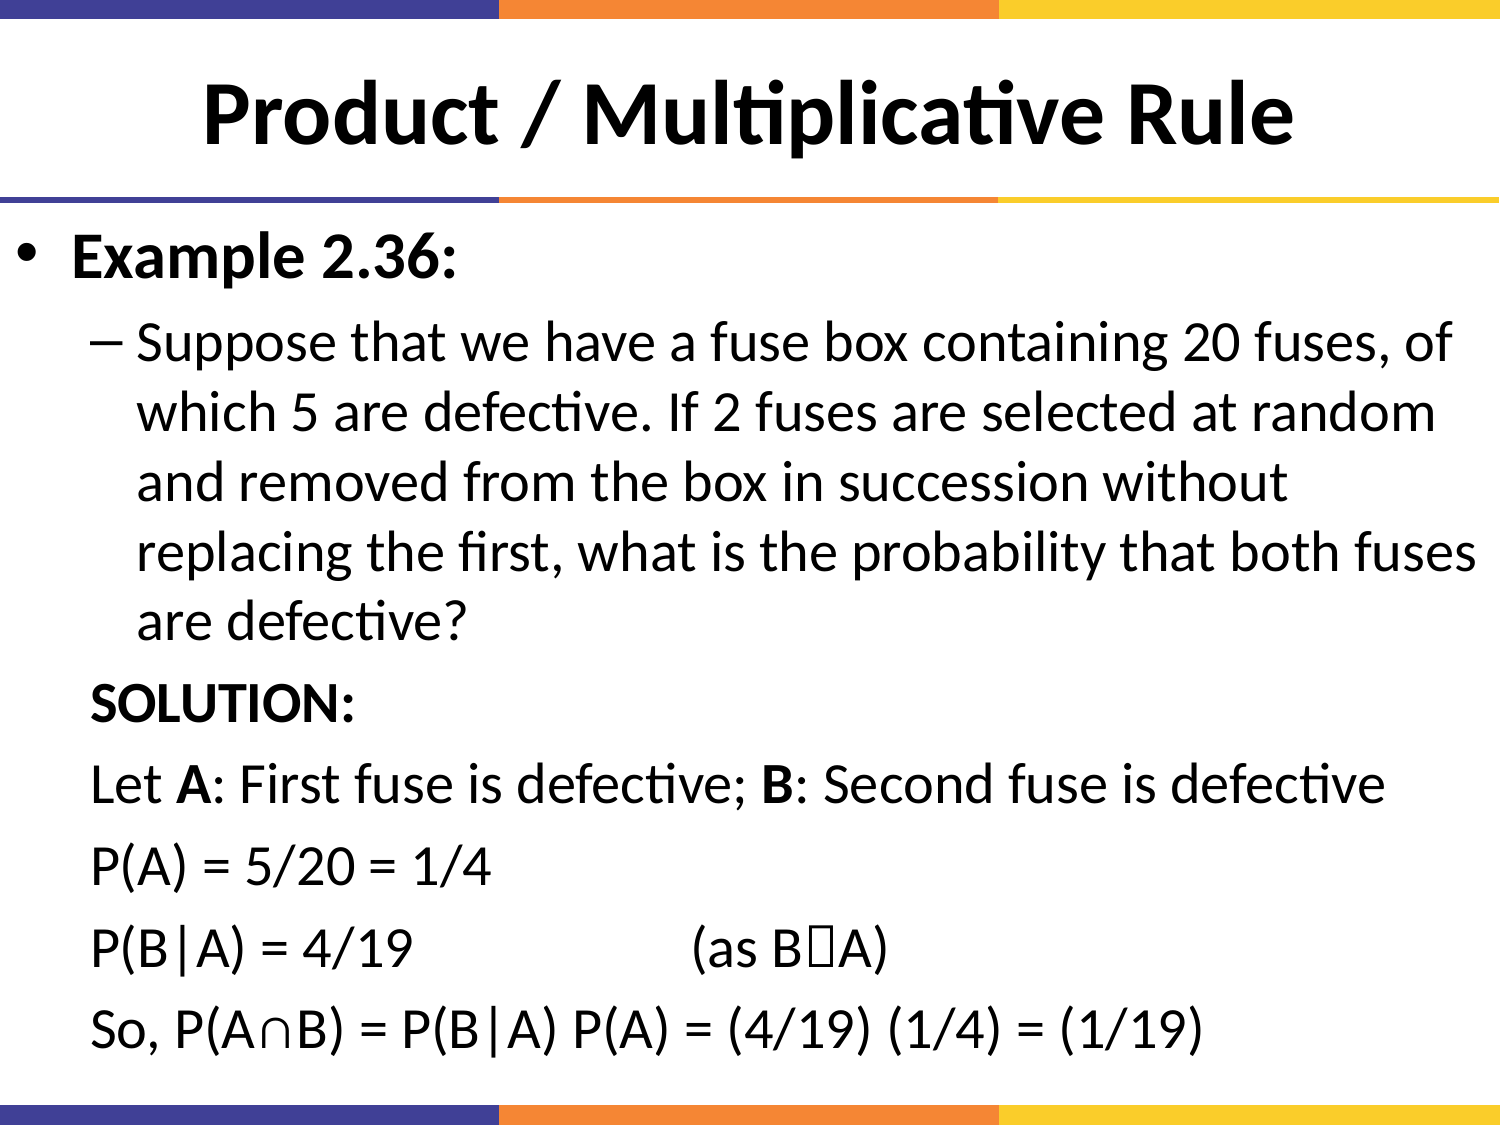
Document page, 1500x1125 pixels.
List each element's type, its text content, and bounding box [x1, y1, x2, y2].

list Example 2.36: Suppose that we have a fuse box containing 20 fuses, of which 5 are defective. If 2 fuses are selected at random and removed from the box in succession without replacing the first, what is the probability that both fuses are defective? SOLUTION: Let A: First fuse is defective; B: Second fuse is defective P(A) = 5/20 = 1/4 P(B|A) = 4/19 (as BA) So, P(A∩B) = P(B|A) P(A) = (4/19) (1/4) = (1/19) [0, 203, 1500, 1100]
title Product / Multiplicative Rule [0, 20, 1500, 195]
